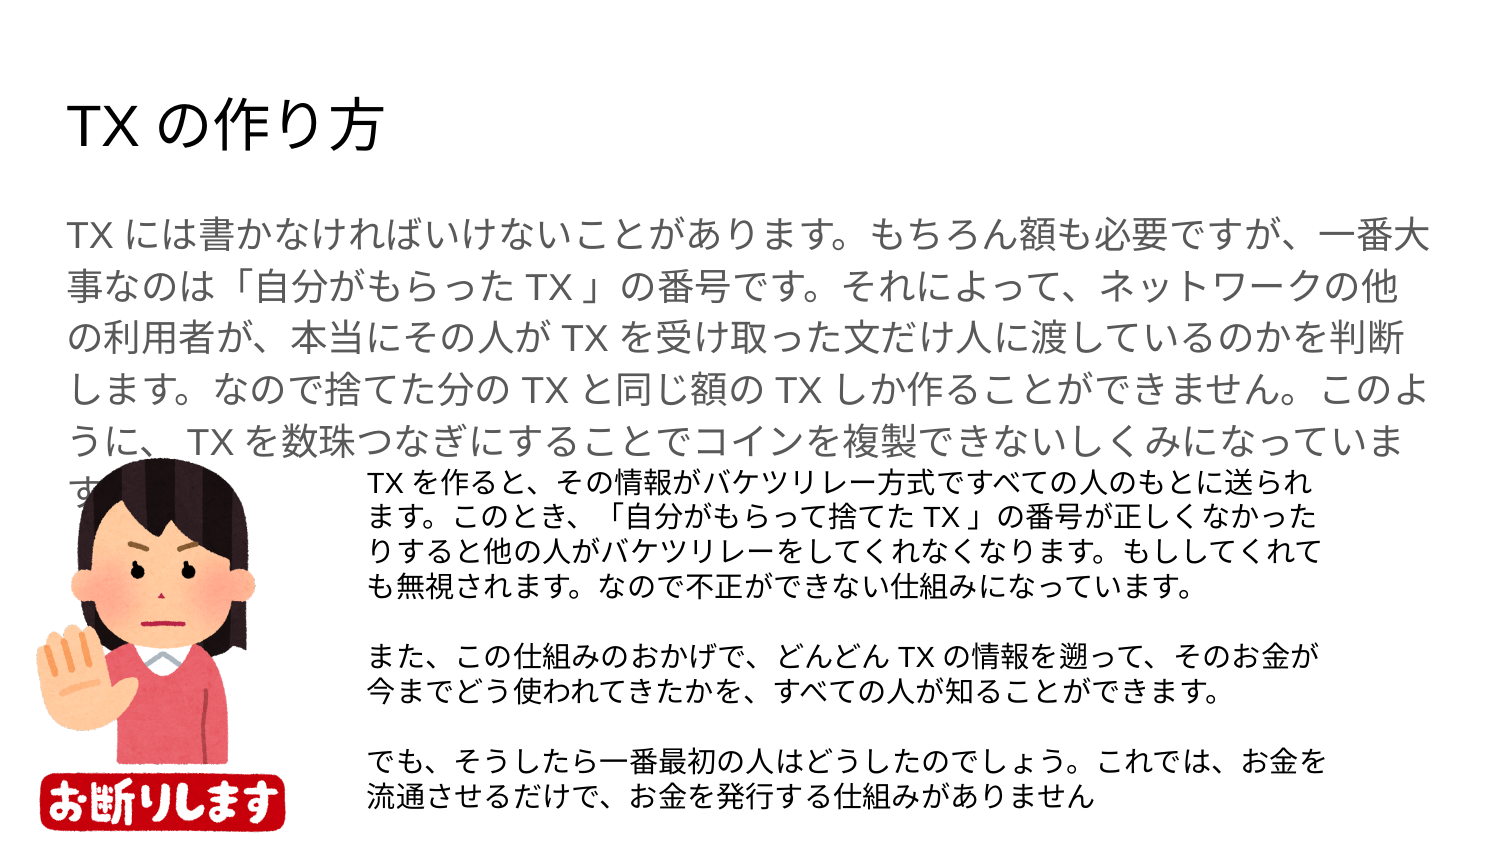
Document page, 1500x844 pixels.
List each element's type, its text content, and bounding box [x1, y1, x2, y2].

list TXには書かなければいけないことがあります。もちろん額も必要ですが、一番大事なのは「自分がもらったTX」の番号です。それによって、ネットワークの他の利用者が、本当にその人がTXを受け取った文だけ人に渡しているのかを判断します。なので捨てた分のTXと同じ額のTXしか作ることができません。このように、TXを数珠つなぎにすることでコインを複製できないしくみになっています。 [51, 189, 1449, 460]
picture [0, 448, 325, 844]
text_box TXを作ると、その情報がバケツリレー方式ですべての人のもとに送られます。このとき、「自分がもらって捨てたTX」の番号が正しくなかったりすると他の人がバケツリレーをしてくれなくなります。もししてくれても無視されます。なので不正ができない仕組みになっています。 また、この仕組みのおかげで、どんどんTXの情報を遡って、そのお金が今までどう使われてきたかを、すべての人が知ることができます。 でも、そうしたら一番最初の人はどうしたのでしょう。これでは、お金を流通させるだけで、お金を発行する仕組みがありません [351, 448, 1353, 827]
title TXの作り方 [51, 72, 1449, 167]
